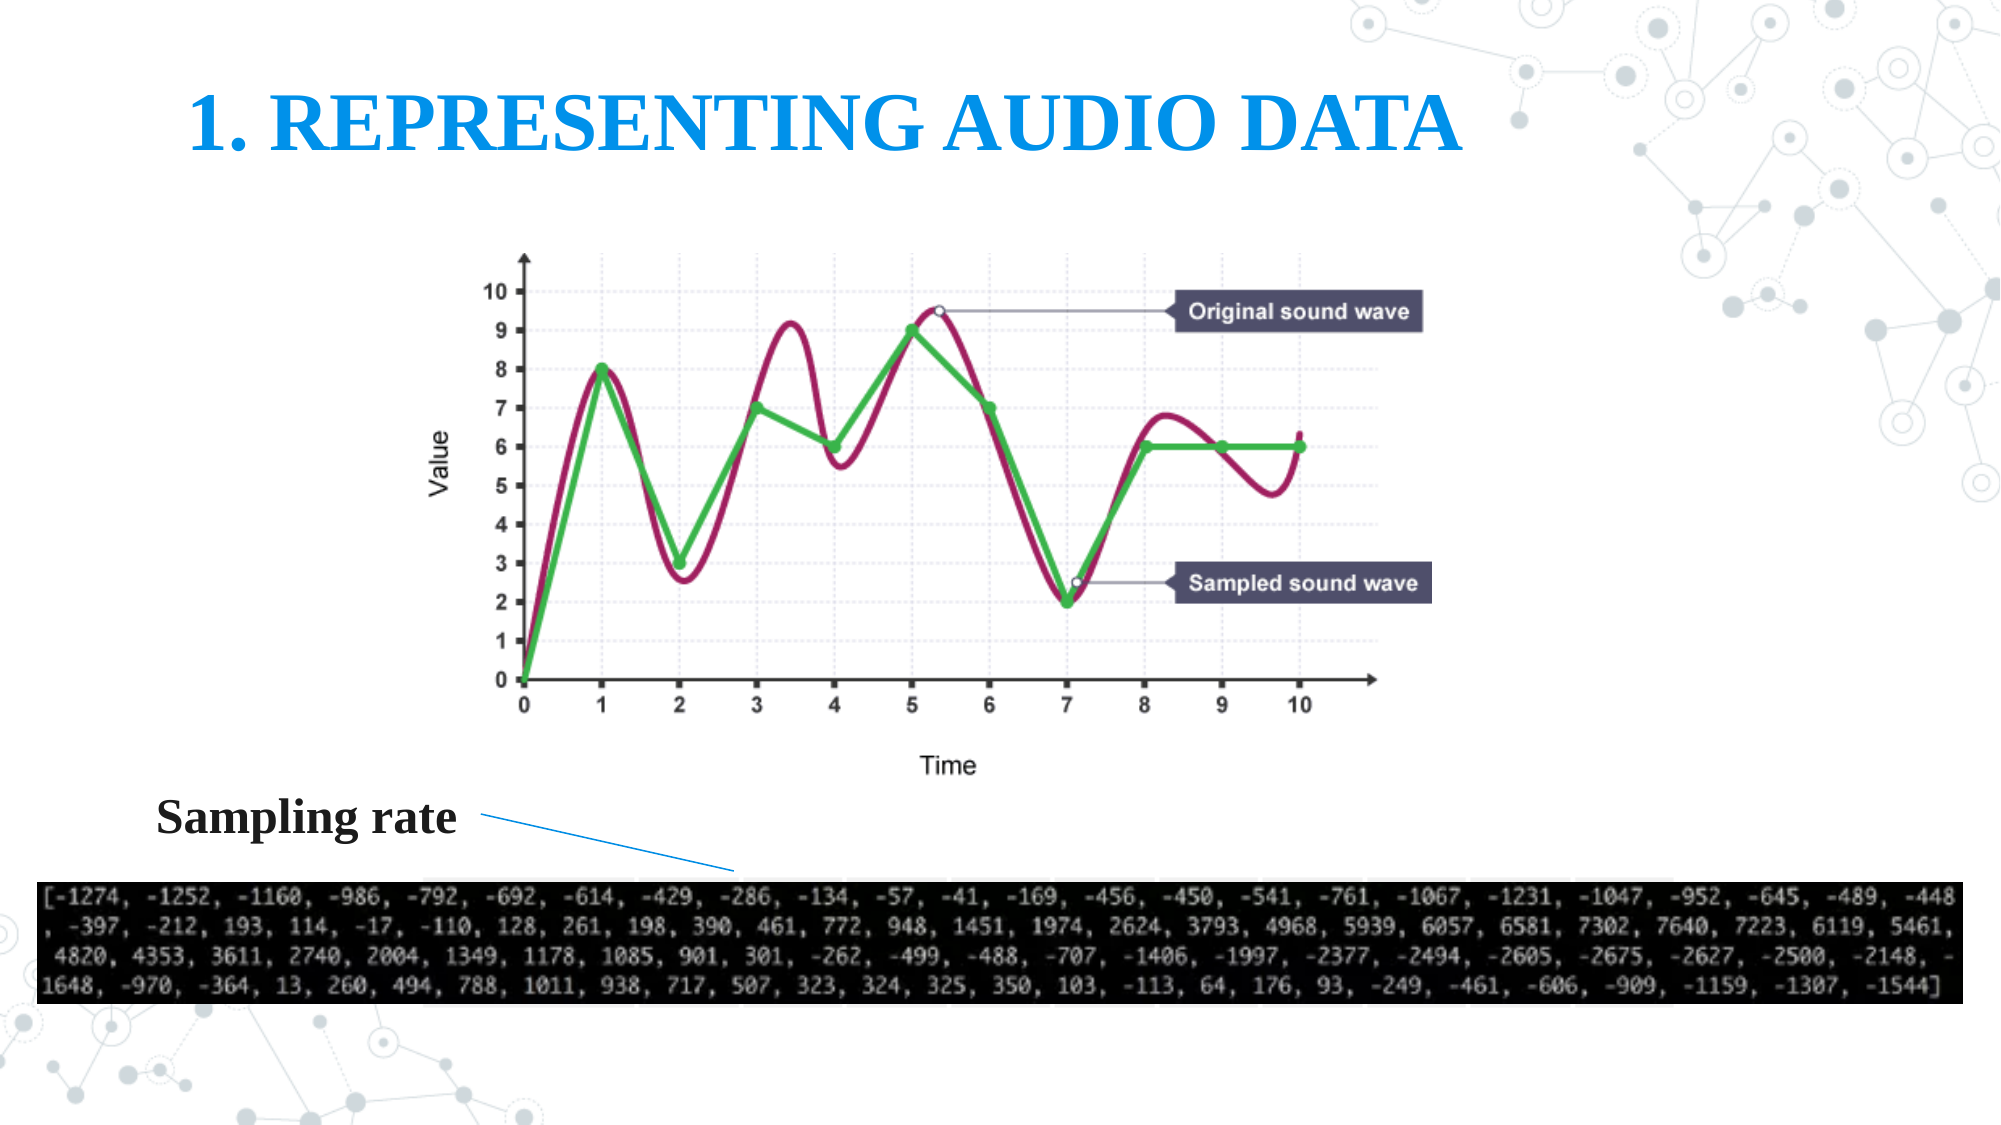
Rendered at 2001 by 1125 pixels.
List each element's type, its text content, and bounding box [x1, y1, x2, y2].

picture [0, 0, 2001, 1125]
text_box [480, 814, 735, 872]
text_box Sampling rate [141, 776, 481, 852]
title 1. REPRESENTING AUDIO DATA [171, 28, 1828, 183]
